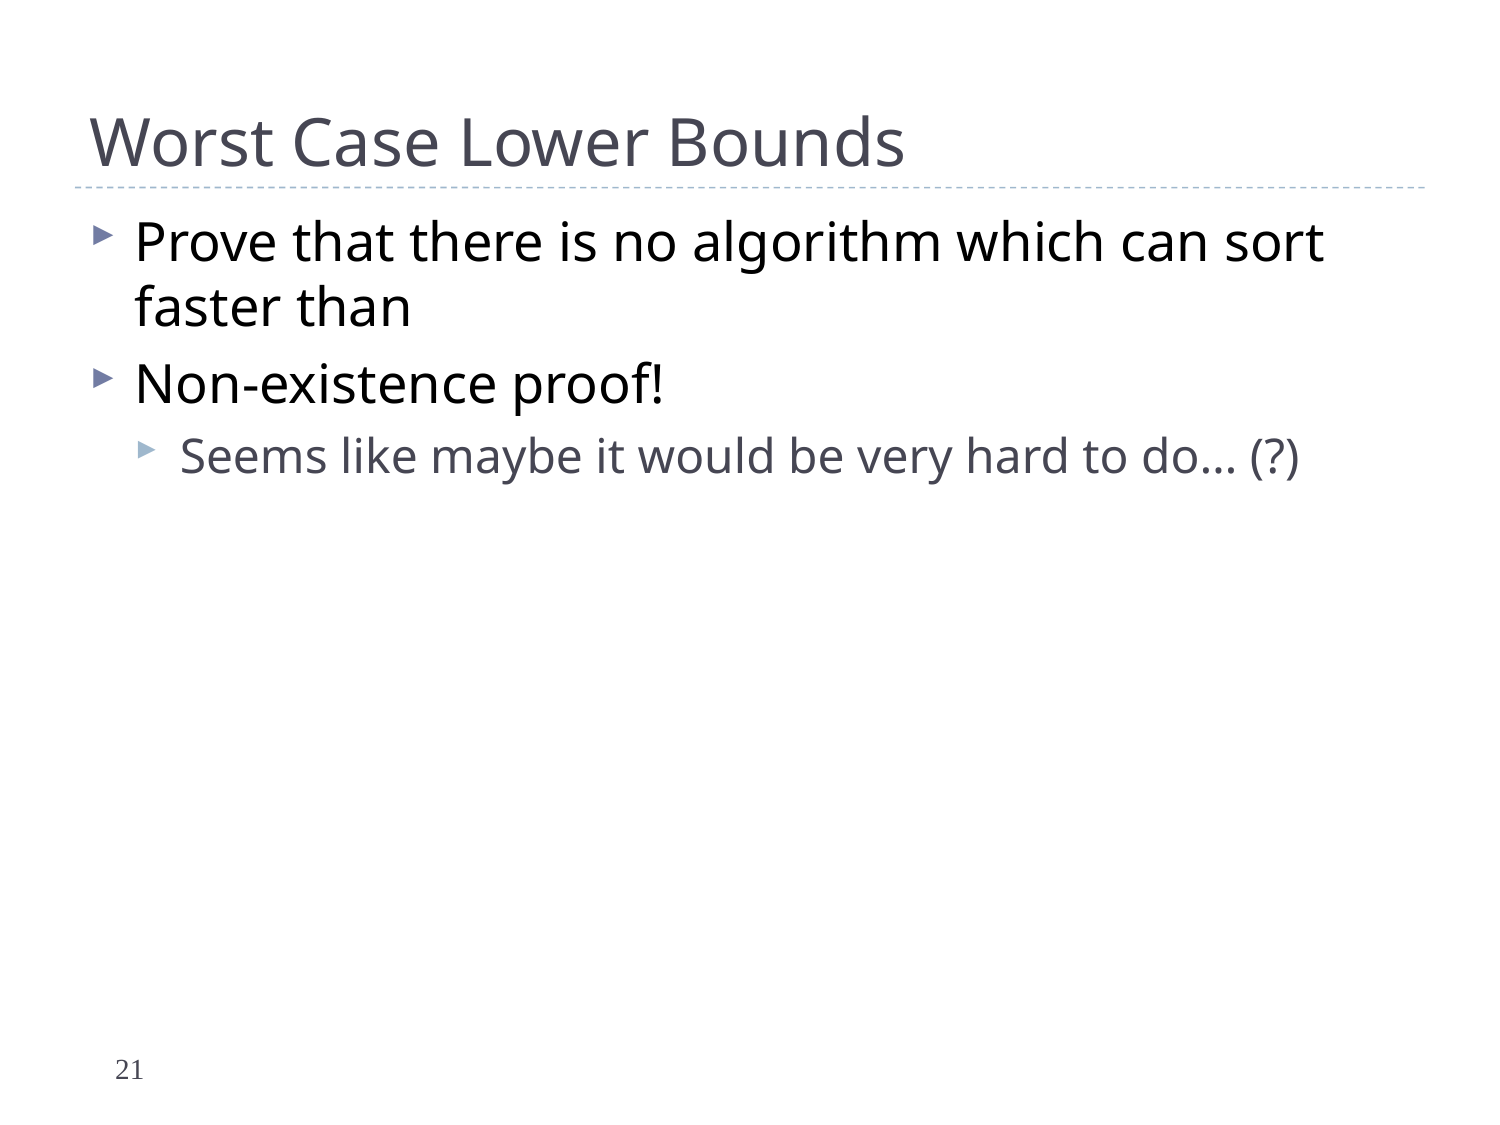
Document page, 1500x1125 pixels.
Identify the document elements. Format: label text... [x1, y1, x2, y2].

title Worst Case Lower Bounds [75, 24, 1425, 188]
slide_number 21 [100, 1042, 426, 1103]
